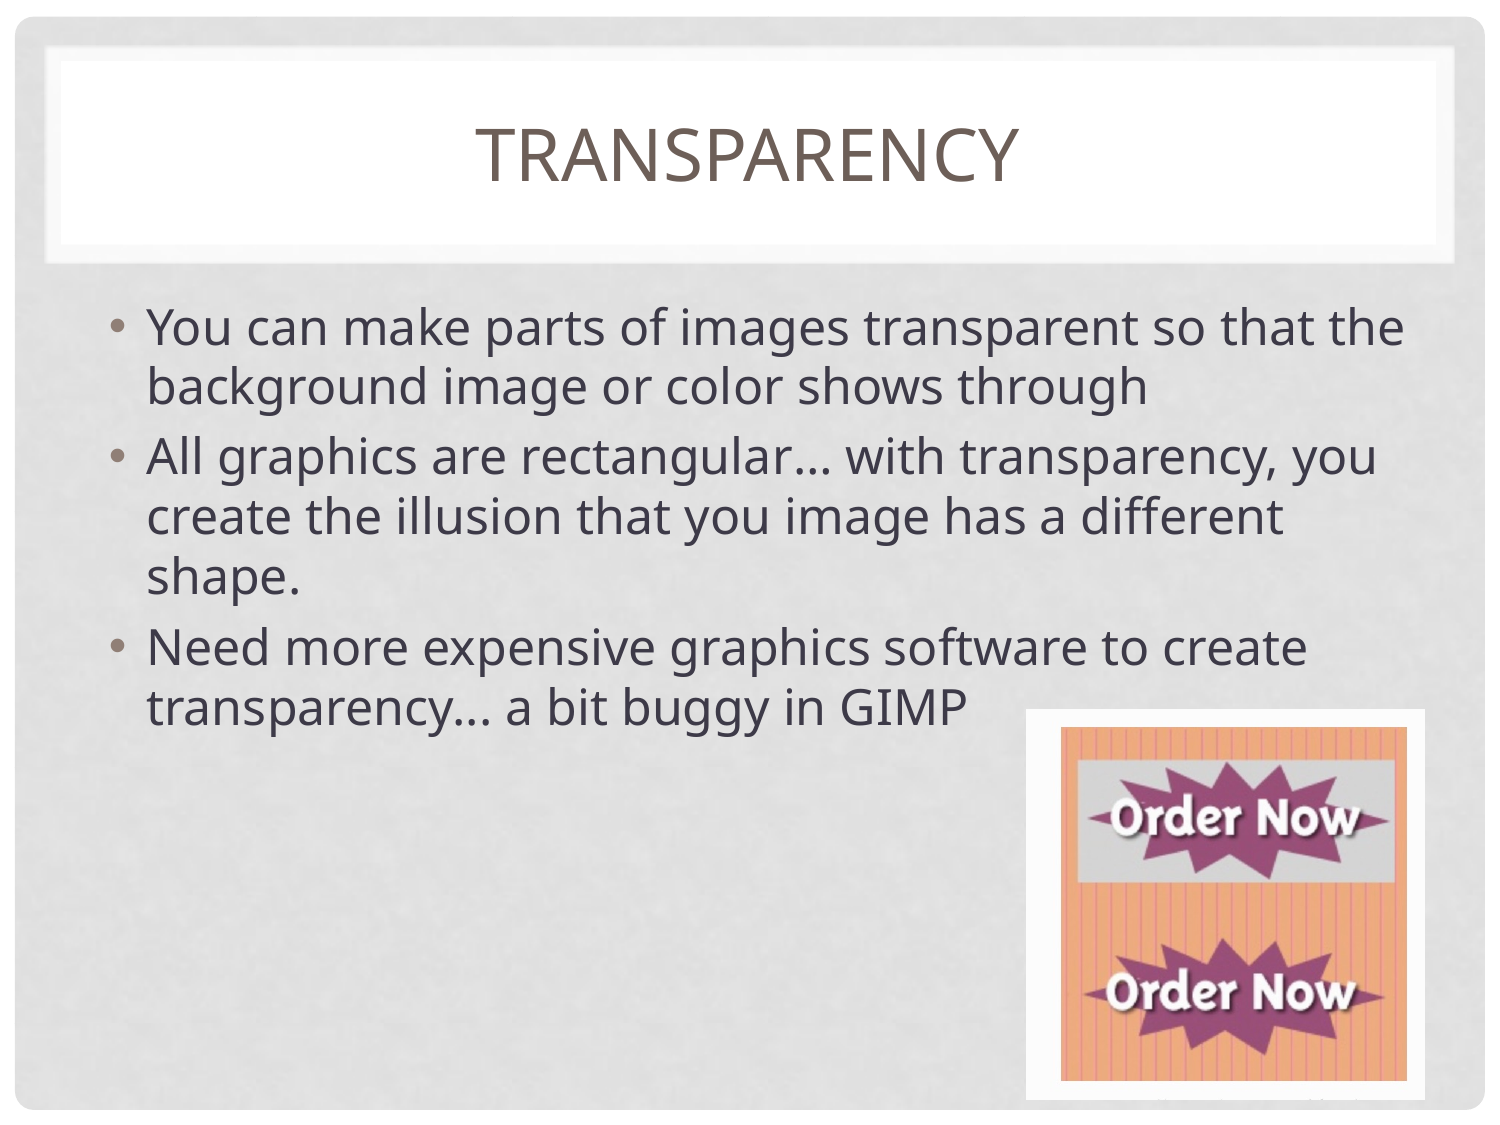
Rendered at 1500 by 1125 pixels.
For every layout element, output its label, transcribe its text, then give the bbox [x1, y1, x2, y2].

list You can make parts of images transparent so that the background image or color shows through All graphics are rectangular… with transparency, you create the illusion that you image has a different shape. Need more expensive graphics software to create transparency... a bit buggy in GIMP [75, 287, 1425, 1005]
picture [1026, 709, 1426, 1100]
title Transparency [69, 66, 1425, 238]
